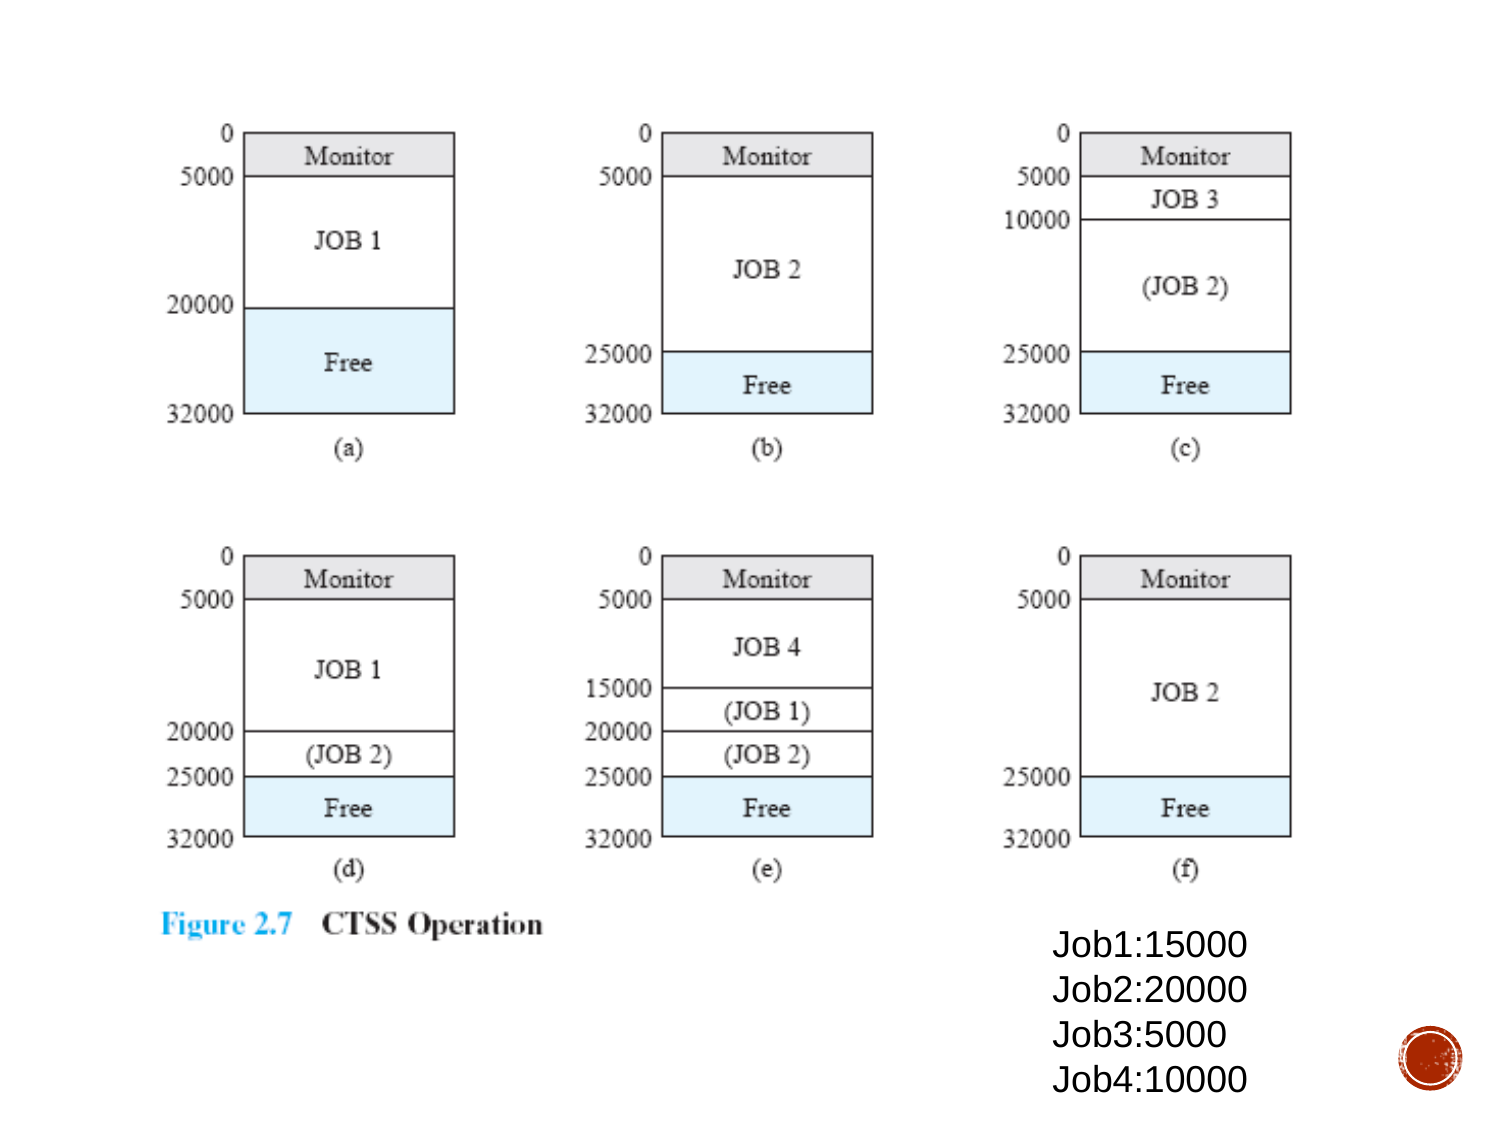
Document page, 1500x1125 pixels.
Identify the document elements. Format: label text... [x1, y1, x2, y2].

picture [1413, 1025, 1463, 1091]
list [62, 87, 1388, 968]
text_box Job1:15000 Job2:20000 Job3:5000 Job4:10000 [1037, 912, 1413, 1108]
picture [1413, 1034, 1455, 1083]
